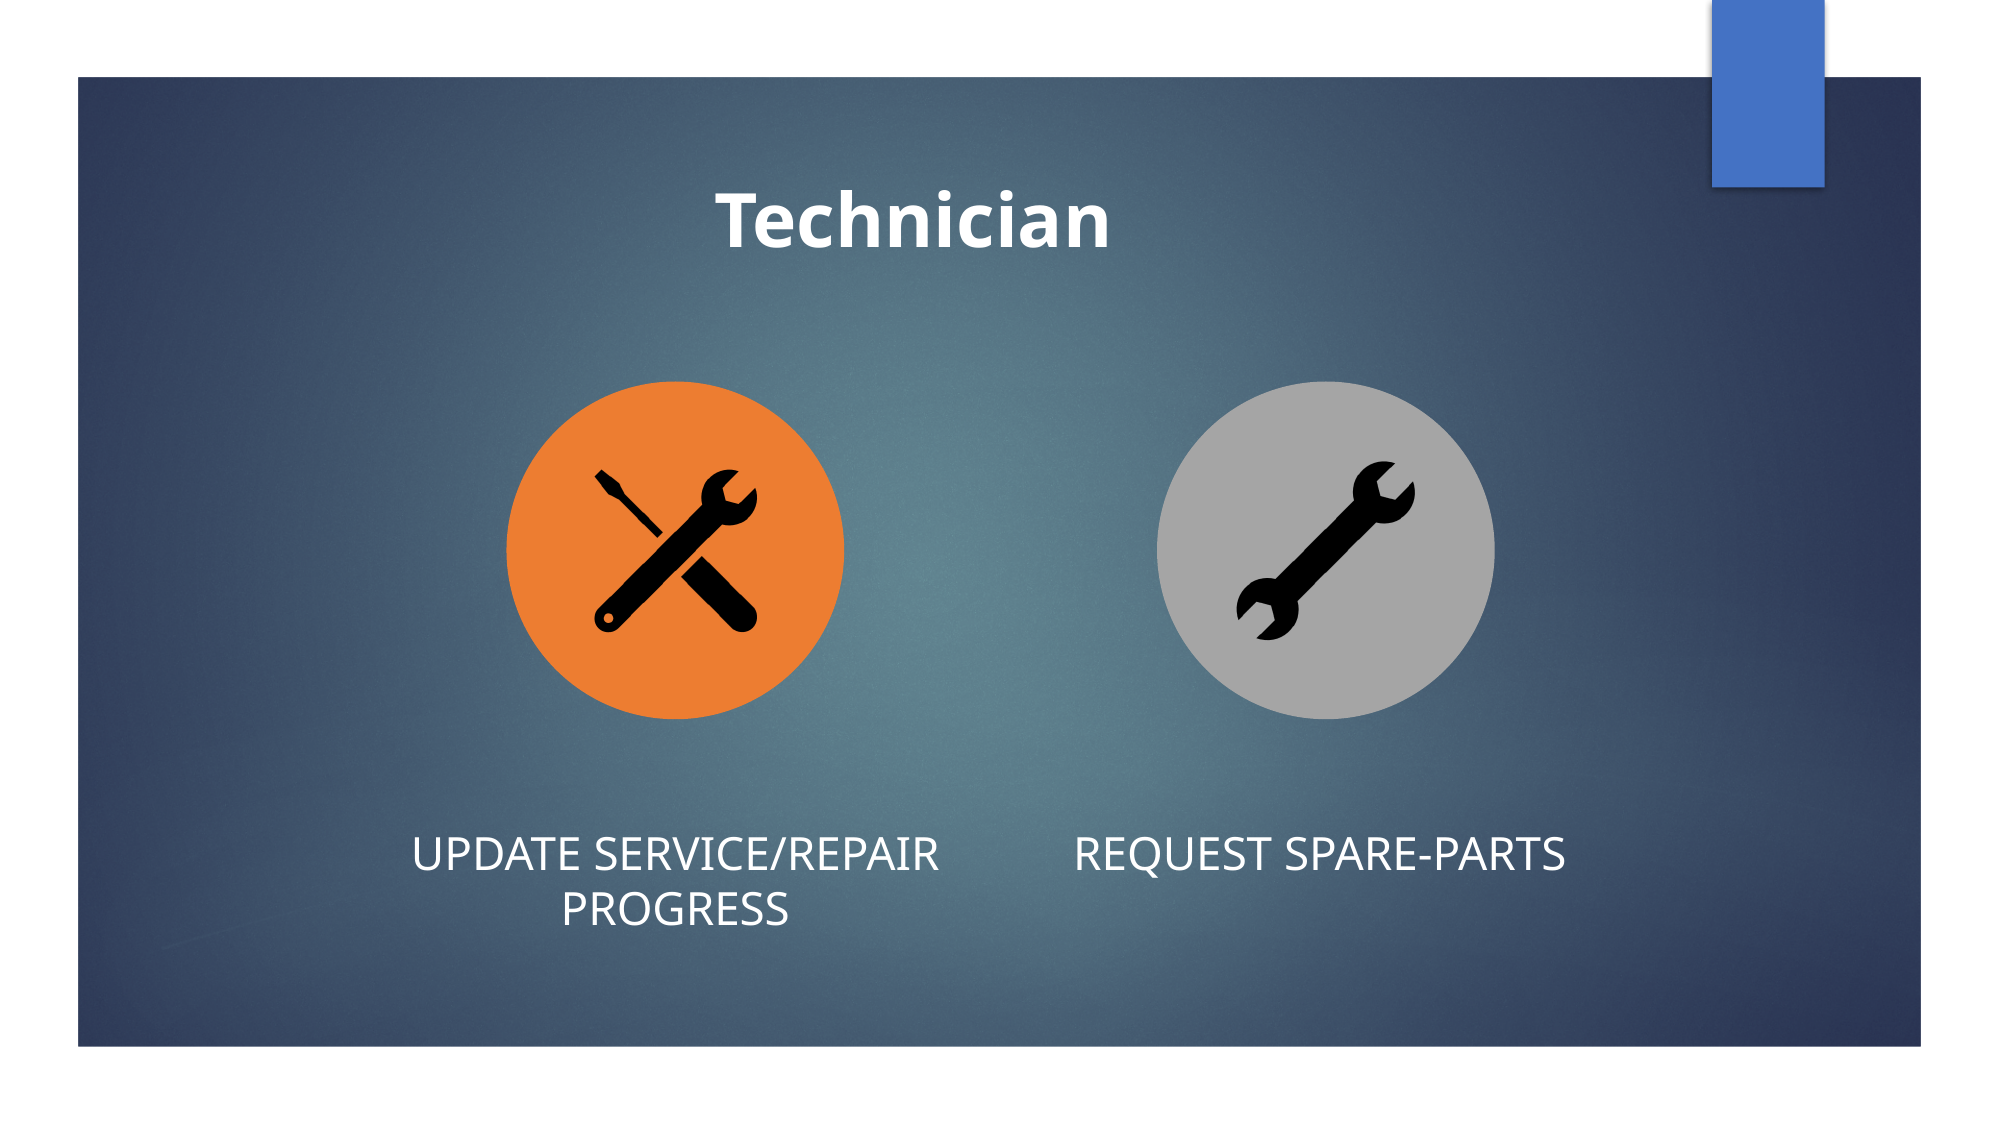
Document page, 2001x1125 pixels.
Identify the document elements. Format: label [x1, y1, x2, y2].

text_box [0, 0, 2000, 1125]
list [210, 380, 1791, 943]
